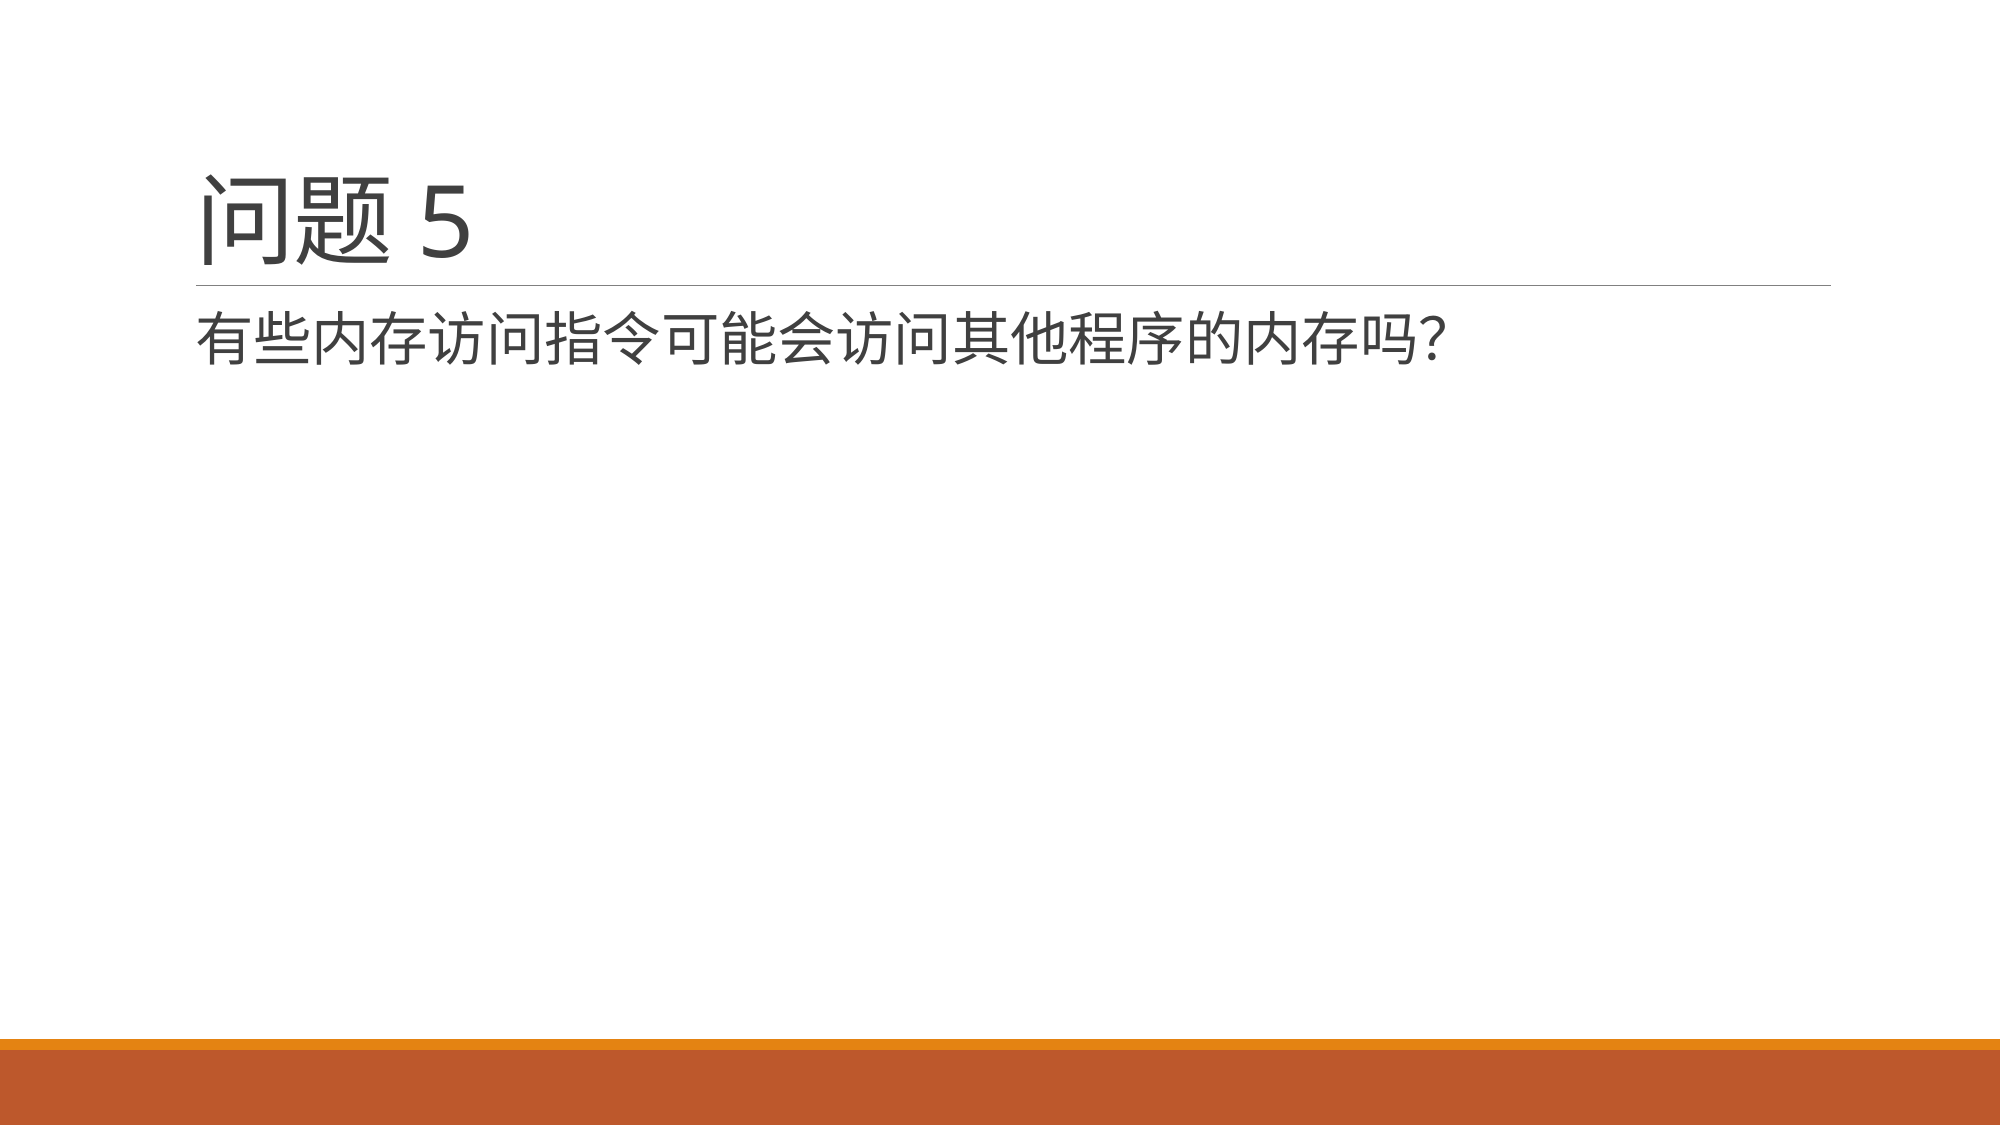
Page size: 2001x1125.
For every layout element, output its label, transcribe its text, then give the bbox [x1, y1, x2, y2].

title 问题5 [180, 47, 1830, 285]
list 有些内存访问指令可能会访问其他程序的内存吗？ [180, 302, 1830, 963]
